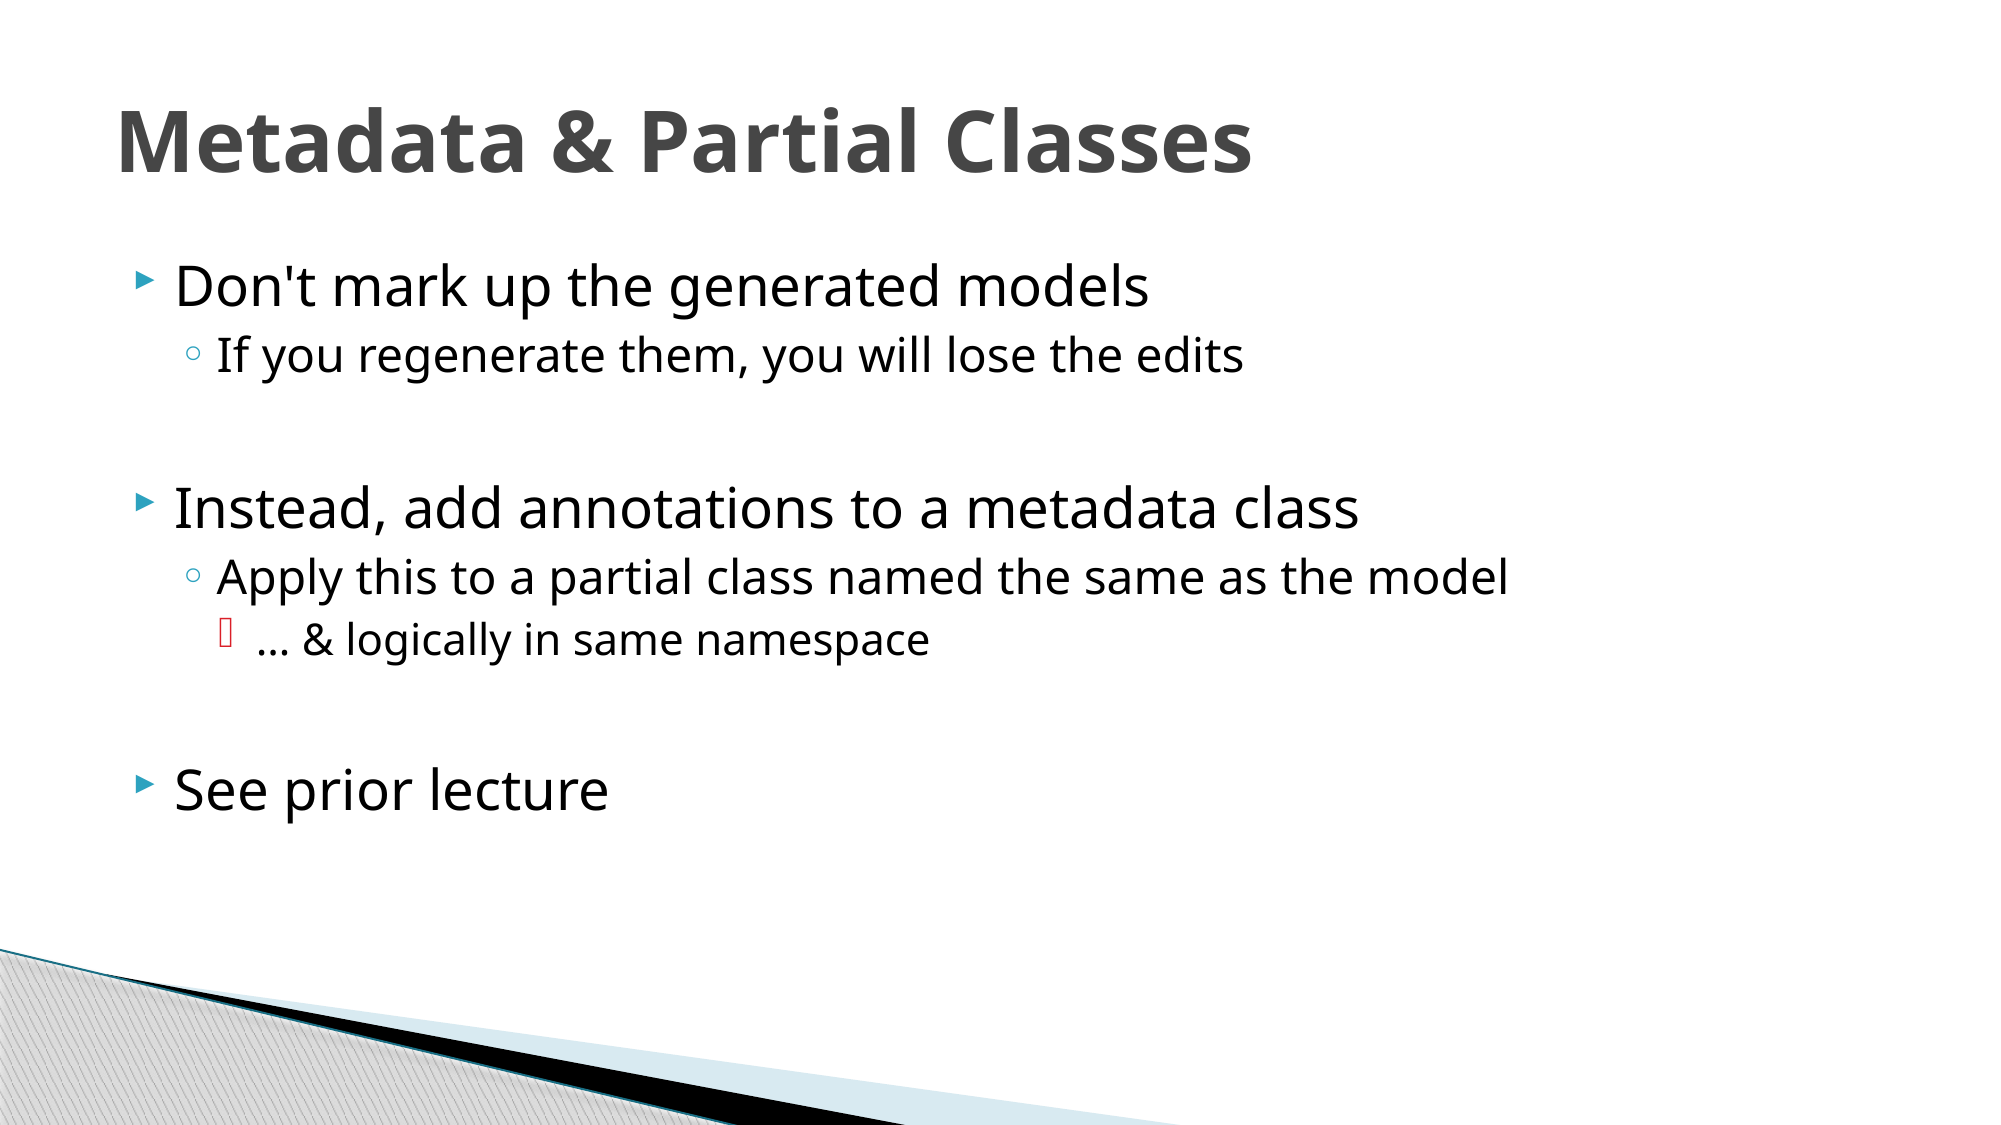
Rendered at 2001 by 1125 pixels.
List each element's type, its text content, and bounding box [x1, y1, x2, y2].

list Don't mark up the generated models If you regenerate them, you will lose the edits Instead, add annotations to a metadata class Apply this to a partial class named the same as the model … & logically in same namespace See prior lecture [99, 243, 1900, 986]
title Metadata & Partial Classes [99, 45, 1900, 233]
